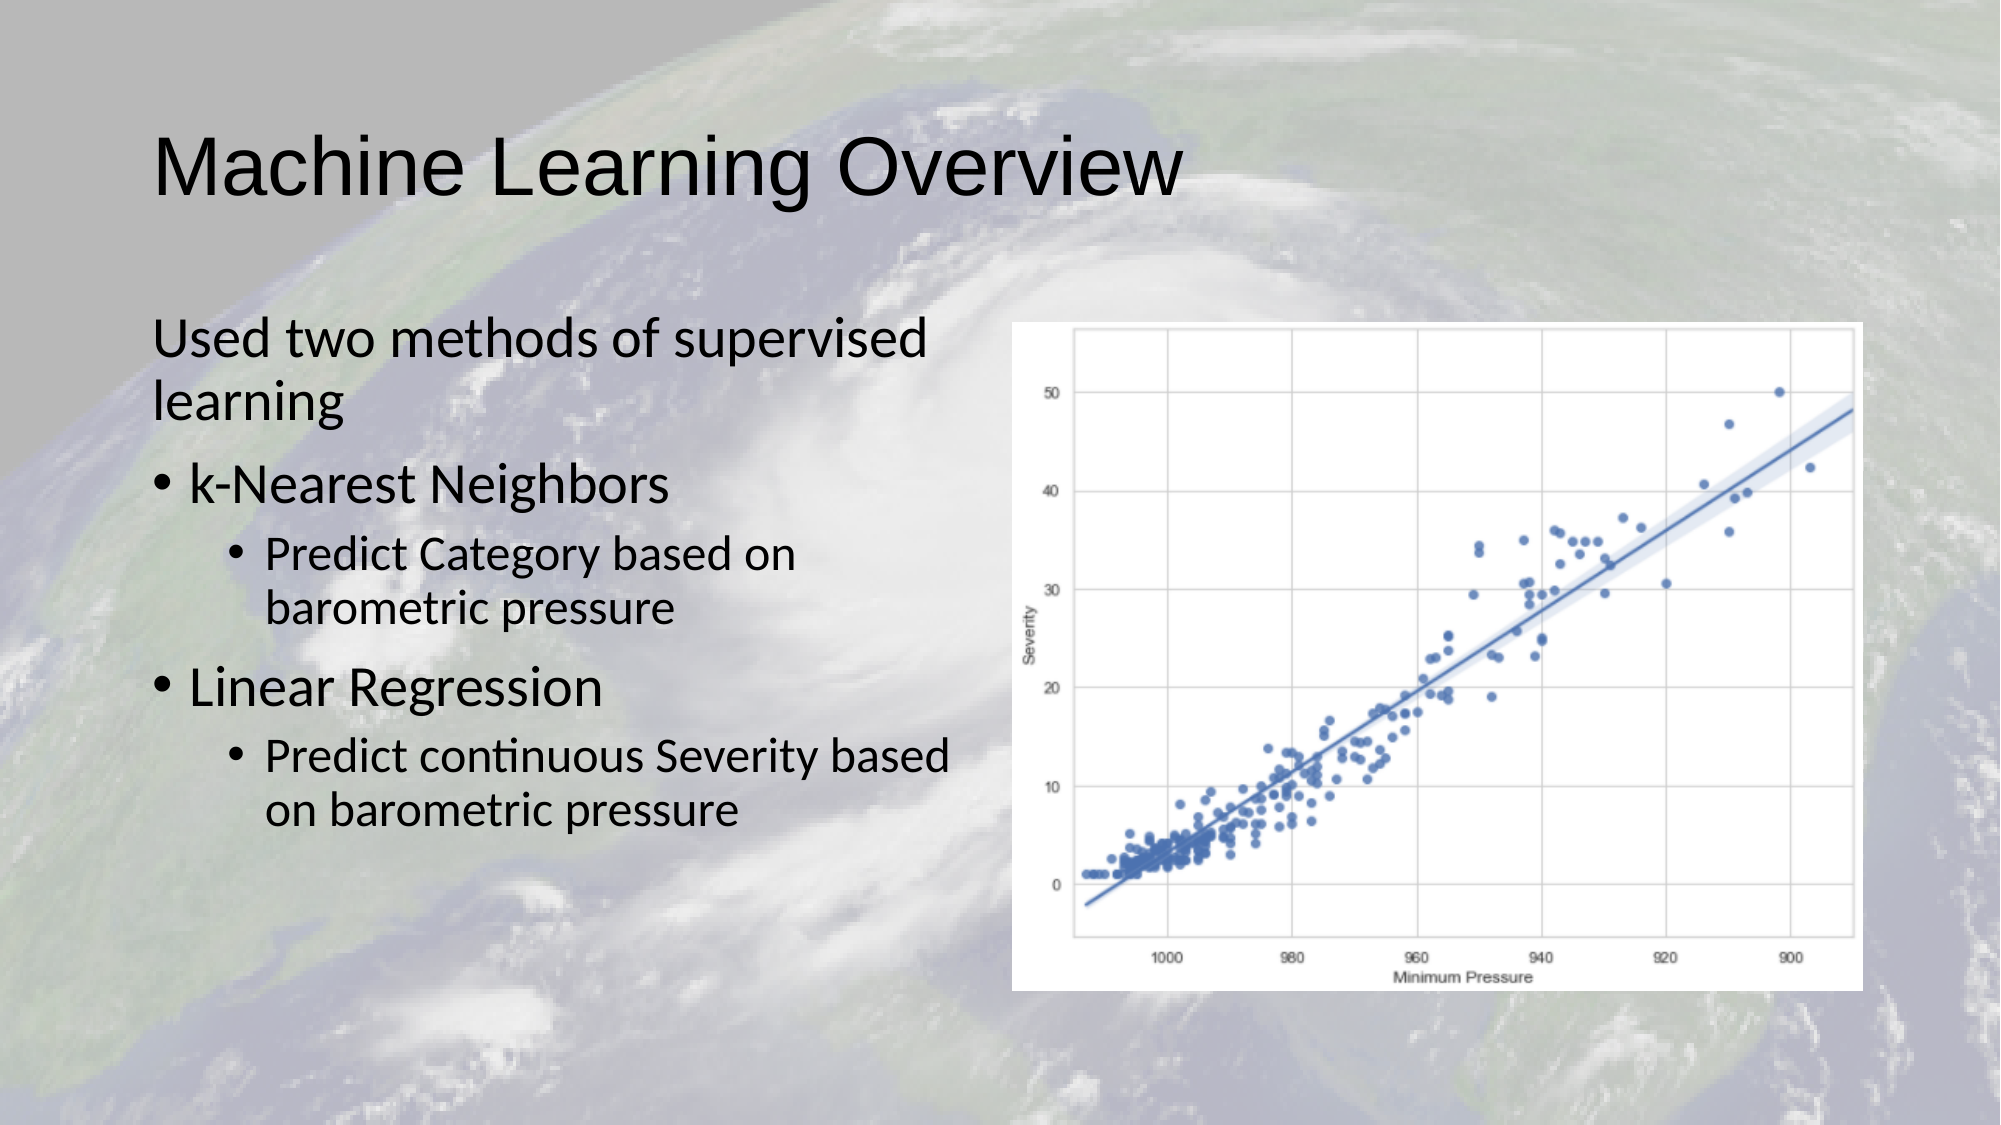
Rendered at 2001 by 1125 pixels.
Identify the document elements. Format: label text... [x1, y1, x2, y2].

title Machine Learning Overview [137, 59, 1863, 278]
list Used two methods of supervised learning k-Nearest Neighbors Predict Category based on barometric pressure Linear Regression Predict continuous Severity based on barometric pressure [137, 299, 988, 1014]
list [1012, 322, 1863, 991]
